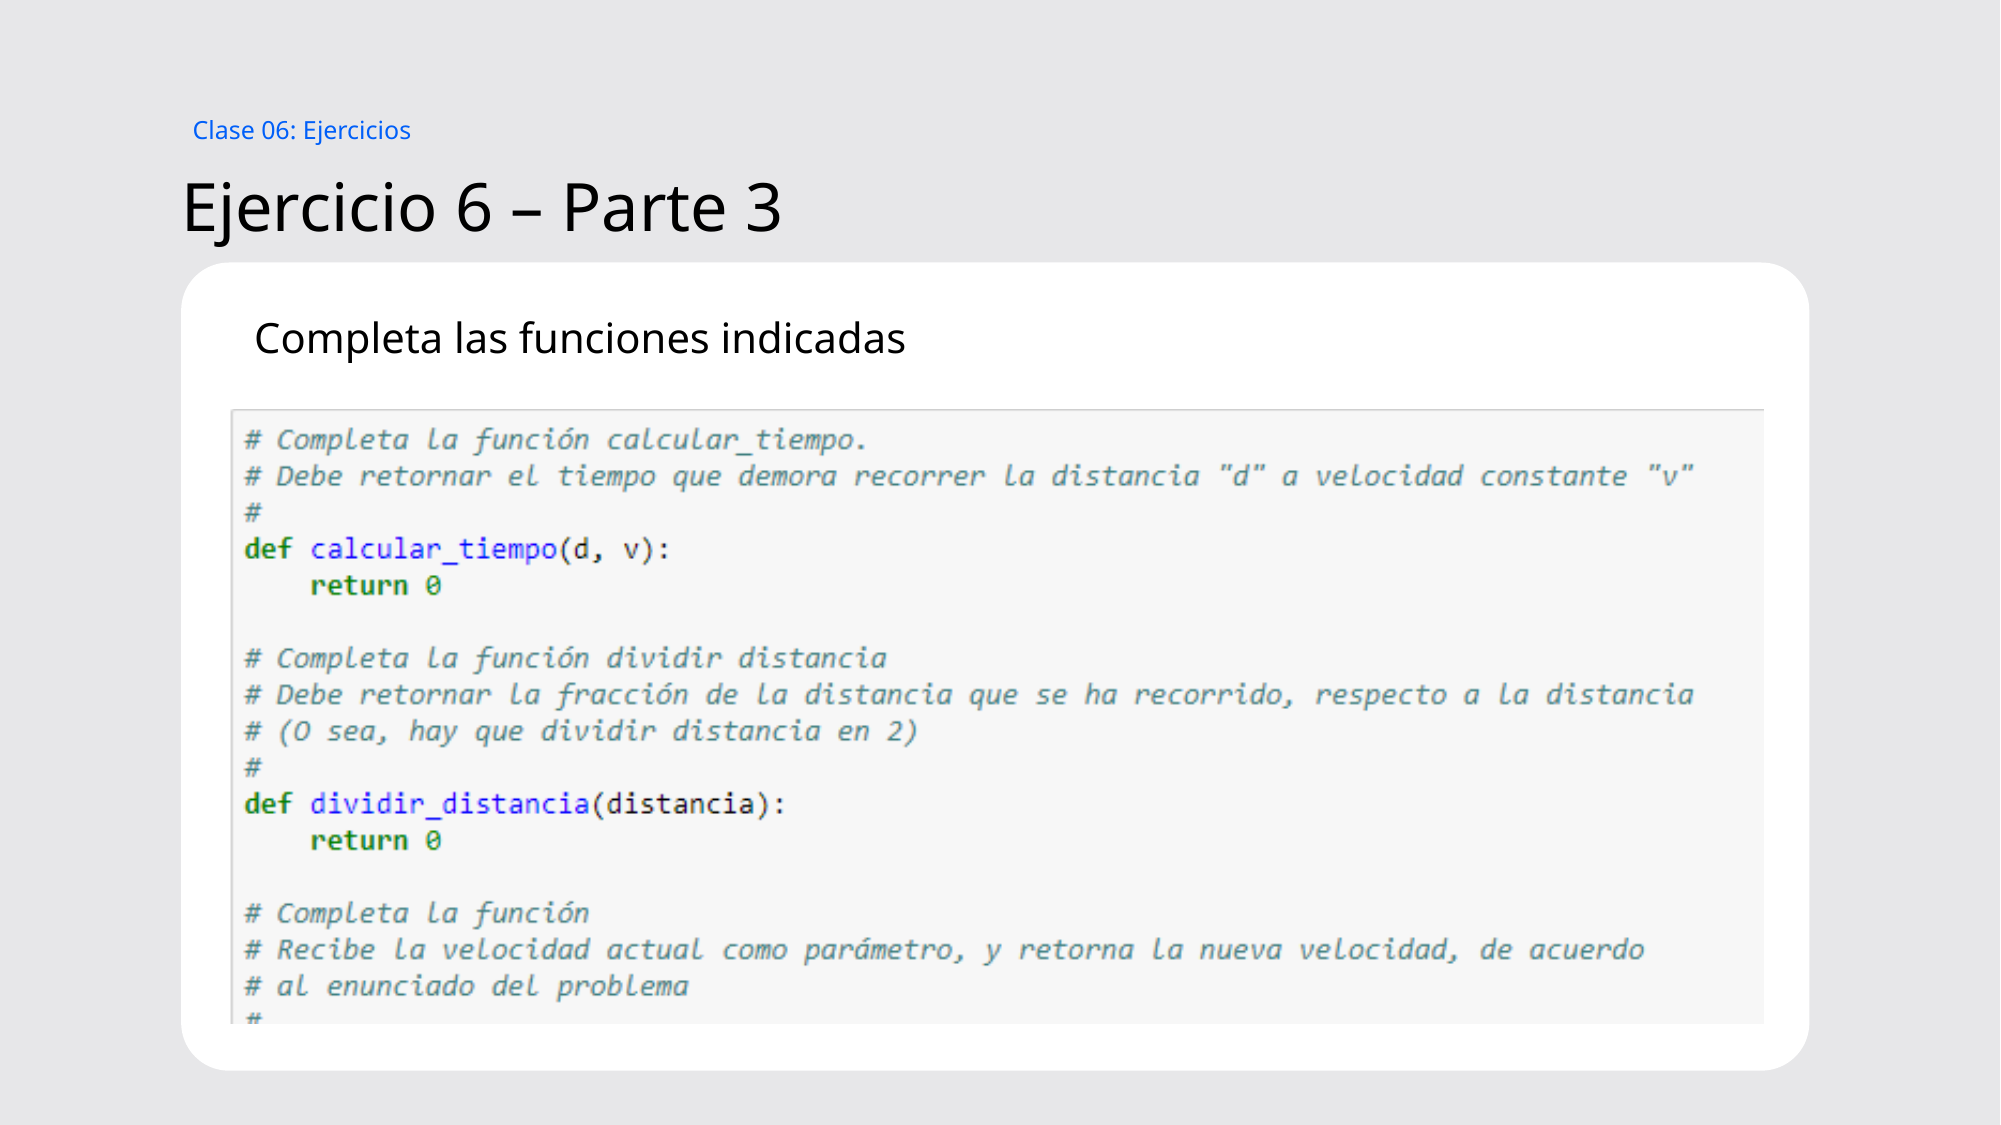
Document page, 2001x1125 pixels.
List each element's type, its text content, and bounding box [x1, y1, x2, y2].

title Ejercicio 6 – Parte 3 [181, 150, 1810, 263]
picture [227, 409, 1764, 1024]
text_box Clase 06: Ejercicios [192, 100, 427, 152]
text_box Completa las funciones indicadas [180, 261, 1811, 1072]
